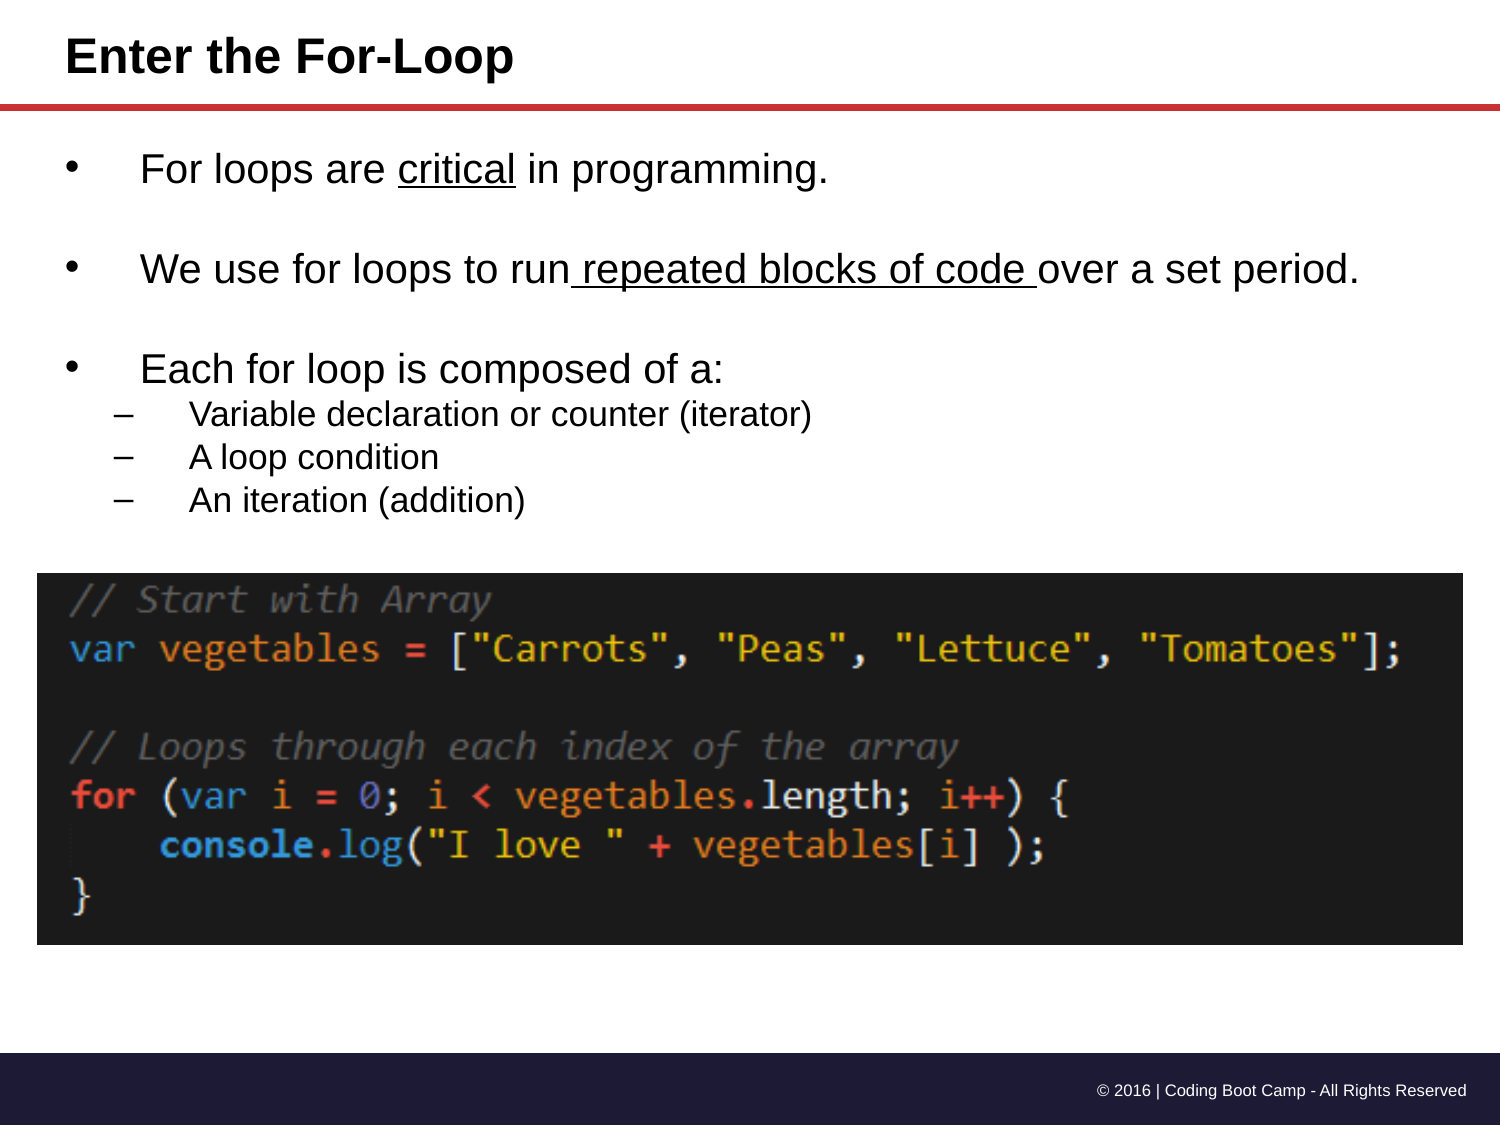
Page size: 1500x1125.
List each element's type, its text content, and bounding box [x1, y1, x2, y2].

text_box For loops are critical in programming. We use for loops to run repeated blocks of code over a set period. Each for loop is composed of a: Variable declaration or counter (iterator) A loop condition An iteration (addition) [12, 134, 1463, 578]
text_box Enter the For-Loop [49, 16, 1188, 91]
picture [37, 573, 1463, 945]
